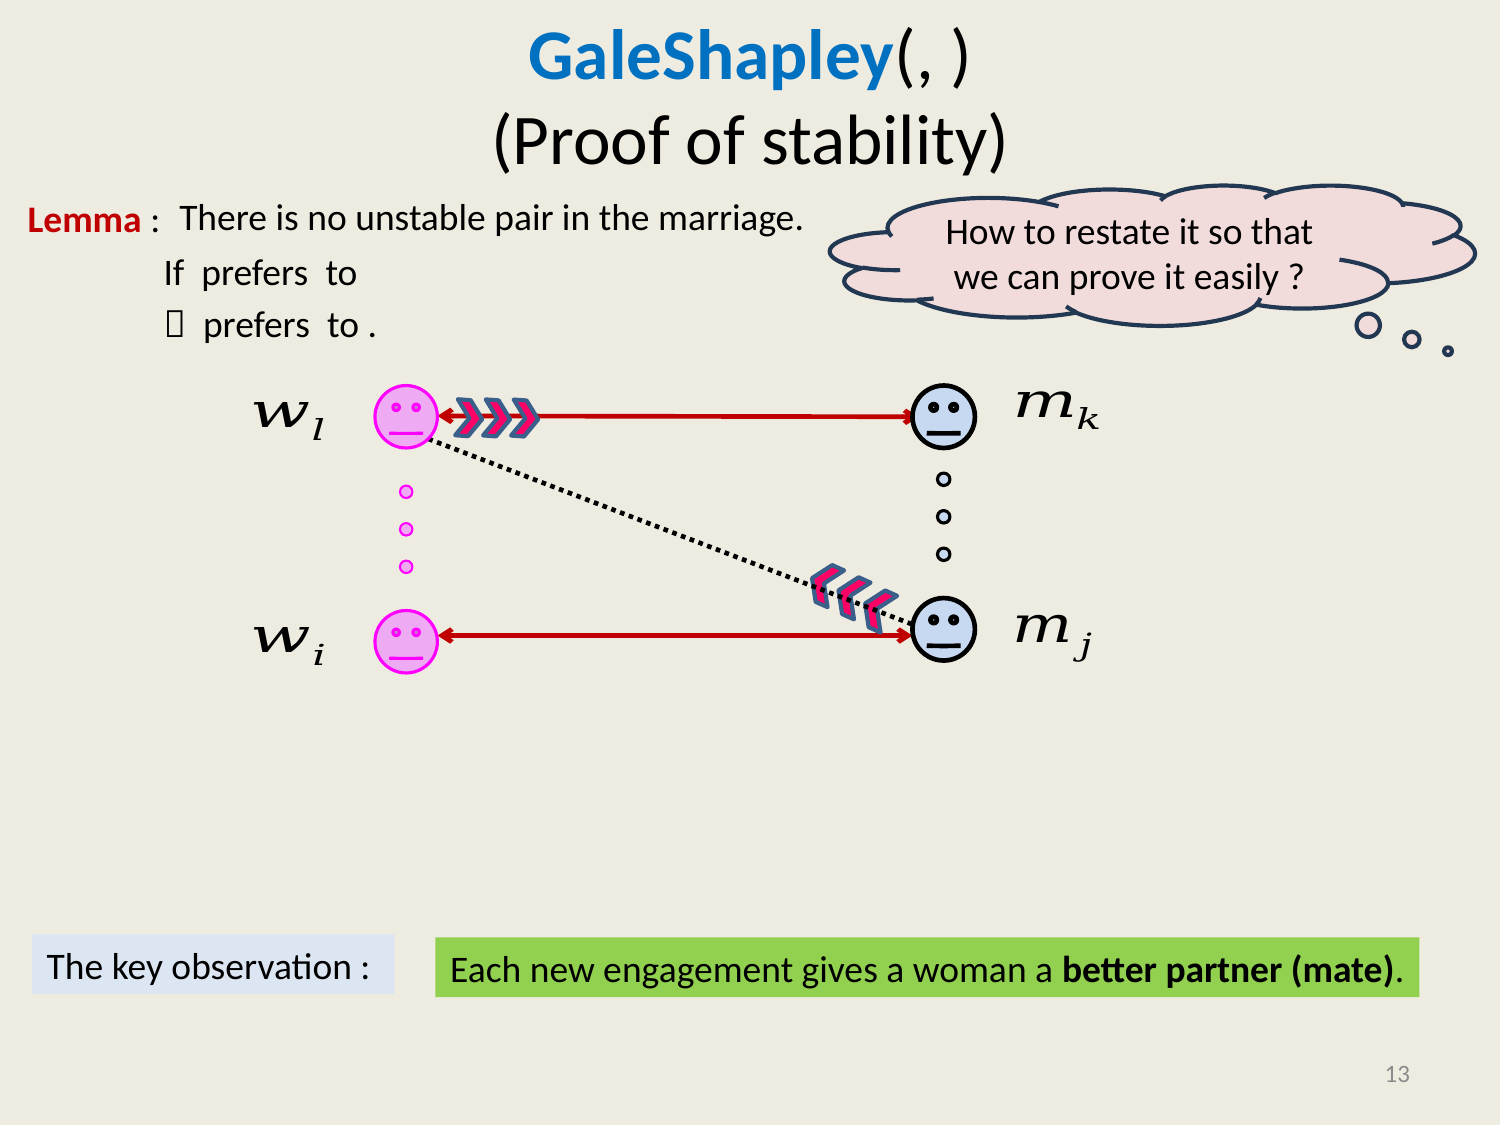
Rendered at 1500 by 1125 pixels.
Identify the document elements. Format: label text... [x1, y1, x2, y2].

text_box There is no unstable pair in the marriage. [164, 185, 820, 245]
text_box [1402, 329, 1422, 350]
text_box How to restate it so that we can prove it easily ? [827, 183, 1478, 329]
text_box Each new engagement gives a woman a better partner (mate). [435, 937, 1420, 998]
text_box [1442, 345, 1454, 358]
slide_number 13 [1074, 1042, 1425, 1103]
text_box The key observation : [31, 934, 395, 995]
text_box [1012, 374, 1103, 663]
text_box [249, 385, 328, 672]
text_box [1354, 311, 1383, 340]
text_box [459, 387, 536, 450]
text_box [374, 385, 976, 674]
